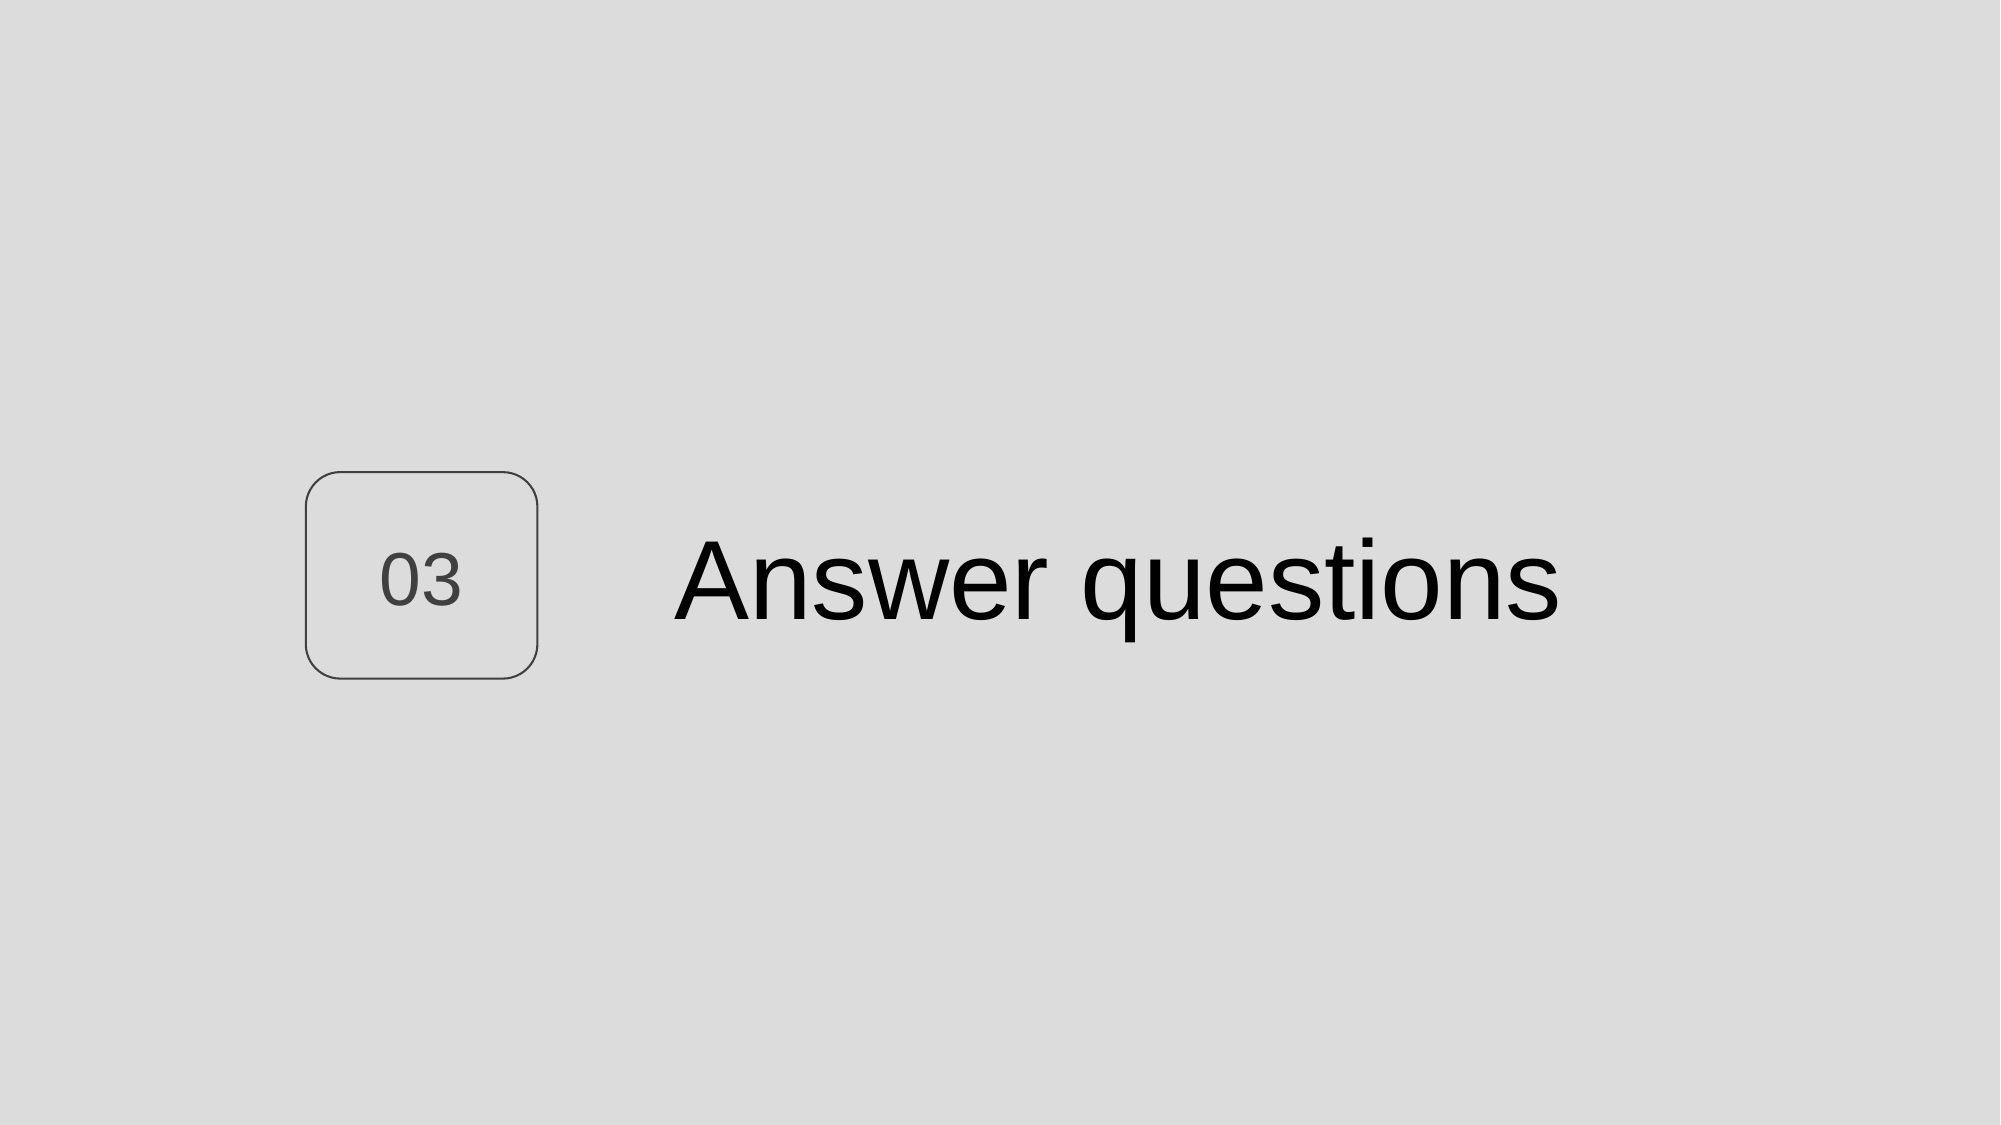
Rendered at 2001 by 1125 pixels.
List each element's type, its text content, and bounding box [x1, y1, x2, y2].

text_box 03 [304, 471, 539, 680]
text_box Answer questions [659, 499, 1851, 650]
